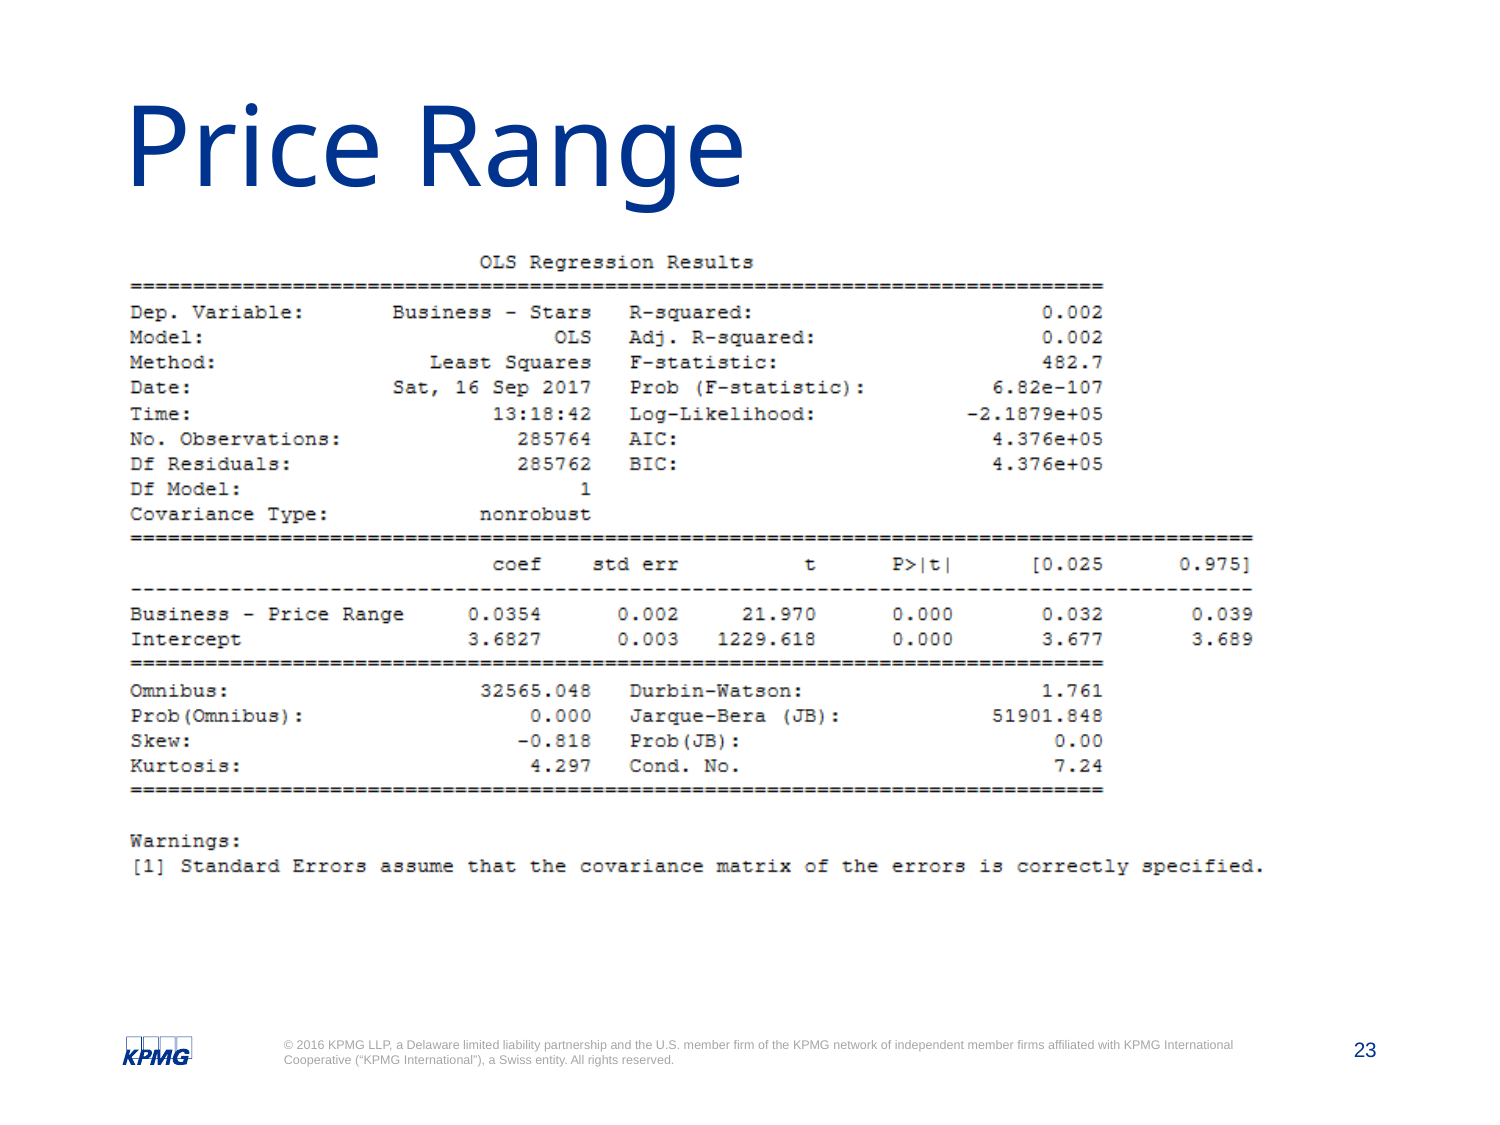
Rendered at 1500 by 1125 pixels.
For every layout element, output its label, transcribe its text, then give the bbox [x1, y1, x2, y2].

picture [123, 245, 1318, 891]
title Price Range [123, 111, 1377, 197]
